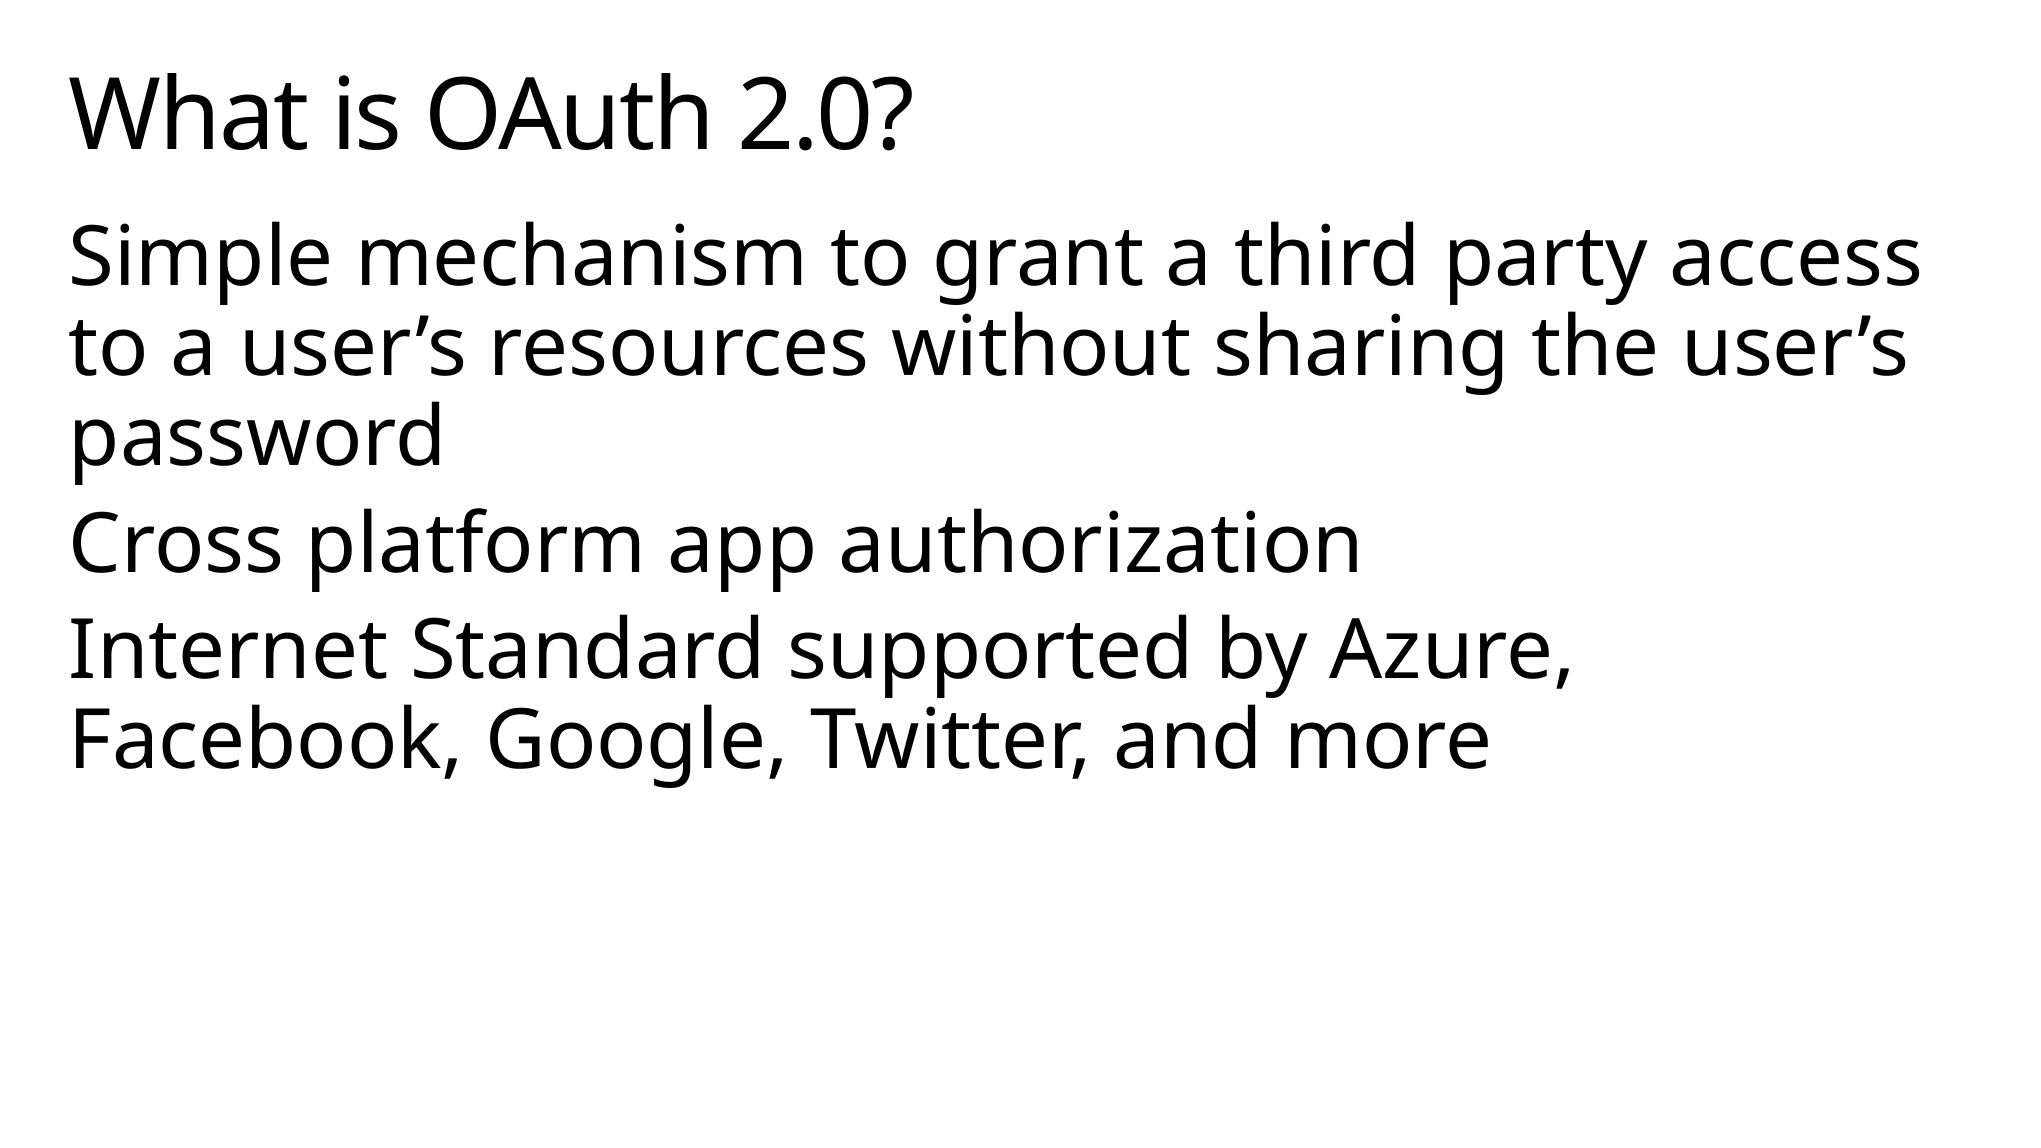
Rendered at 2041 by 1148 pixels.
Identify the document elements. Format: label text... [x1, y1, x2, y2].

title What is OAuth 2.0? [45, 48, 1996, 198]
list Simple mechanism to grant a third party access to a user’s resources without sharing the user’s password Cross platform app authorization Internet Standard supported by Azure, Facebook, Google, Twitter, and more [45, 198, 1996, 532]
